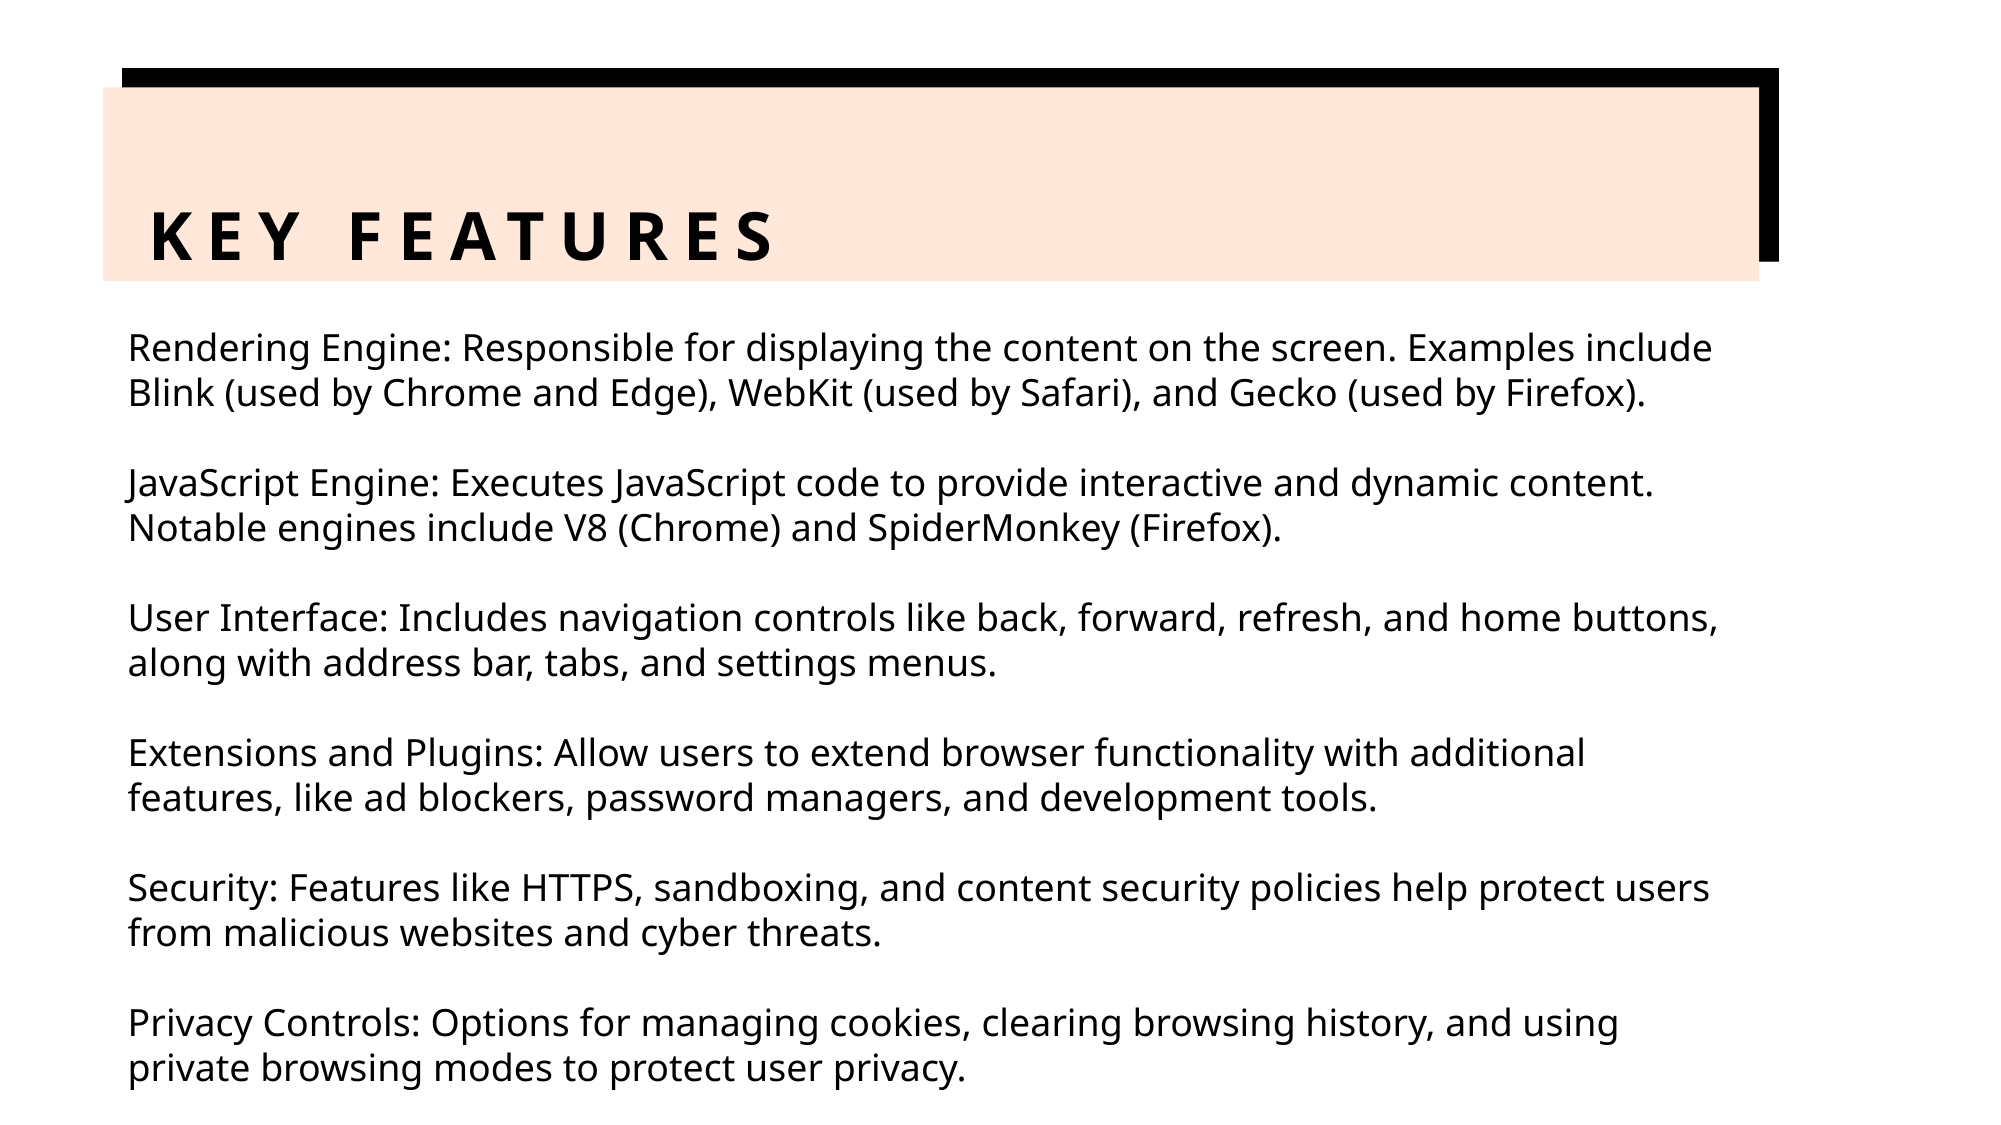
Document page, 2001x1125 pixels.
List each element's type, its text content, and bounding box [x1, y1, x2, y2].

text_box Rendering Engine: Responsible for displaying the content on the screen. Examples include Blink (used by Chrome and Edge), WebKit (used by Safari), and Gecko (used by Firefox). JavaScript Engine: Executes JavaScript code to provide interactive and dynamic content. Notable engines include V8 (Chrome) and SpiderMonkey (Firefox). User Interface: Includes navigation controls like back, forward, refresh, and home buttons, along with address bar, tabs, and settings menus. Extensions and Plugins: Allow users to extend browser functionality with additional features, like ad blockers, password managers, and development tools. Security: Features like HTTPS, sandboxing, and content security policies help protect users from malicious websites and cyber threats. Privacy Controls: Options for managing cookies, clearing browsing history, and using private browsing modes to protect user privacy. [112, 316, 1764, 1097]
title KEy features [103, 87, 1760, 282]
